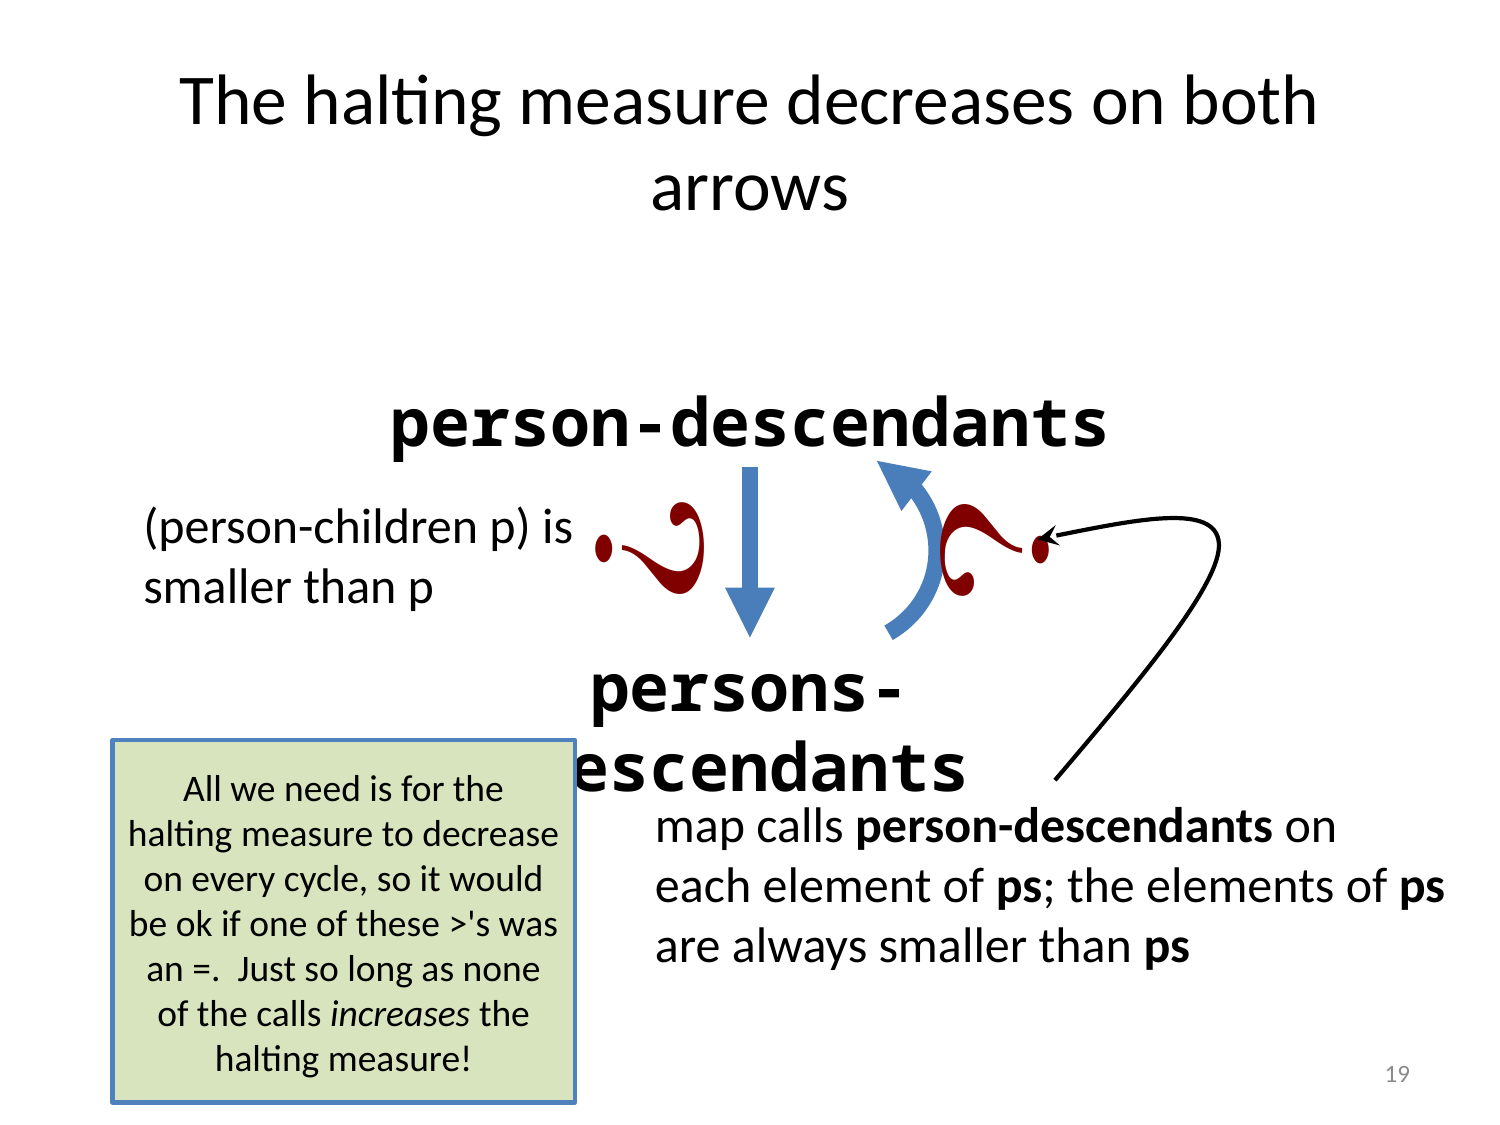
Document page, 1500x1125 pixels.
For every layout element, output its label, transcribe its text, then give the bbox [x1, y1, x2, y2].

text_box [305, 372, 1194, 734]
text_box [1198, 518, 1222, 602]
slide_number 19 [1074, 1042, 1425, 1103]
text_box [1052, 742, 1091, 782]
text_box All we need is for the halting measure to decrease on every cycle, so it would be ok if one of these >'s was an =. Just so long as none of the calls increases the halting measure! [110, 738, 577, 1105]
text_box (person-children p) is smaller than p [128, 485, 300, 621]
text_box map calls person-descendants on each element of ps; the elements of ps are always smaller than ps [640, 785, 1461, 980]
title The halting measure decreases on both arrows [75, 45, 1425, 233]
